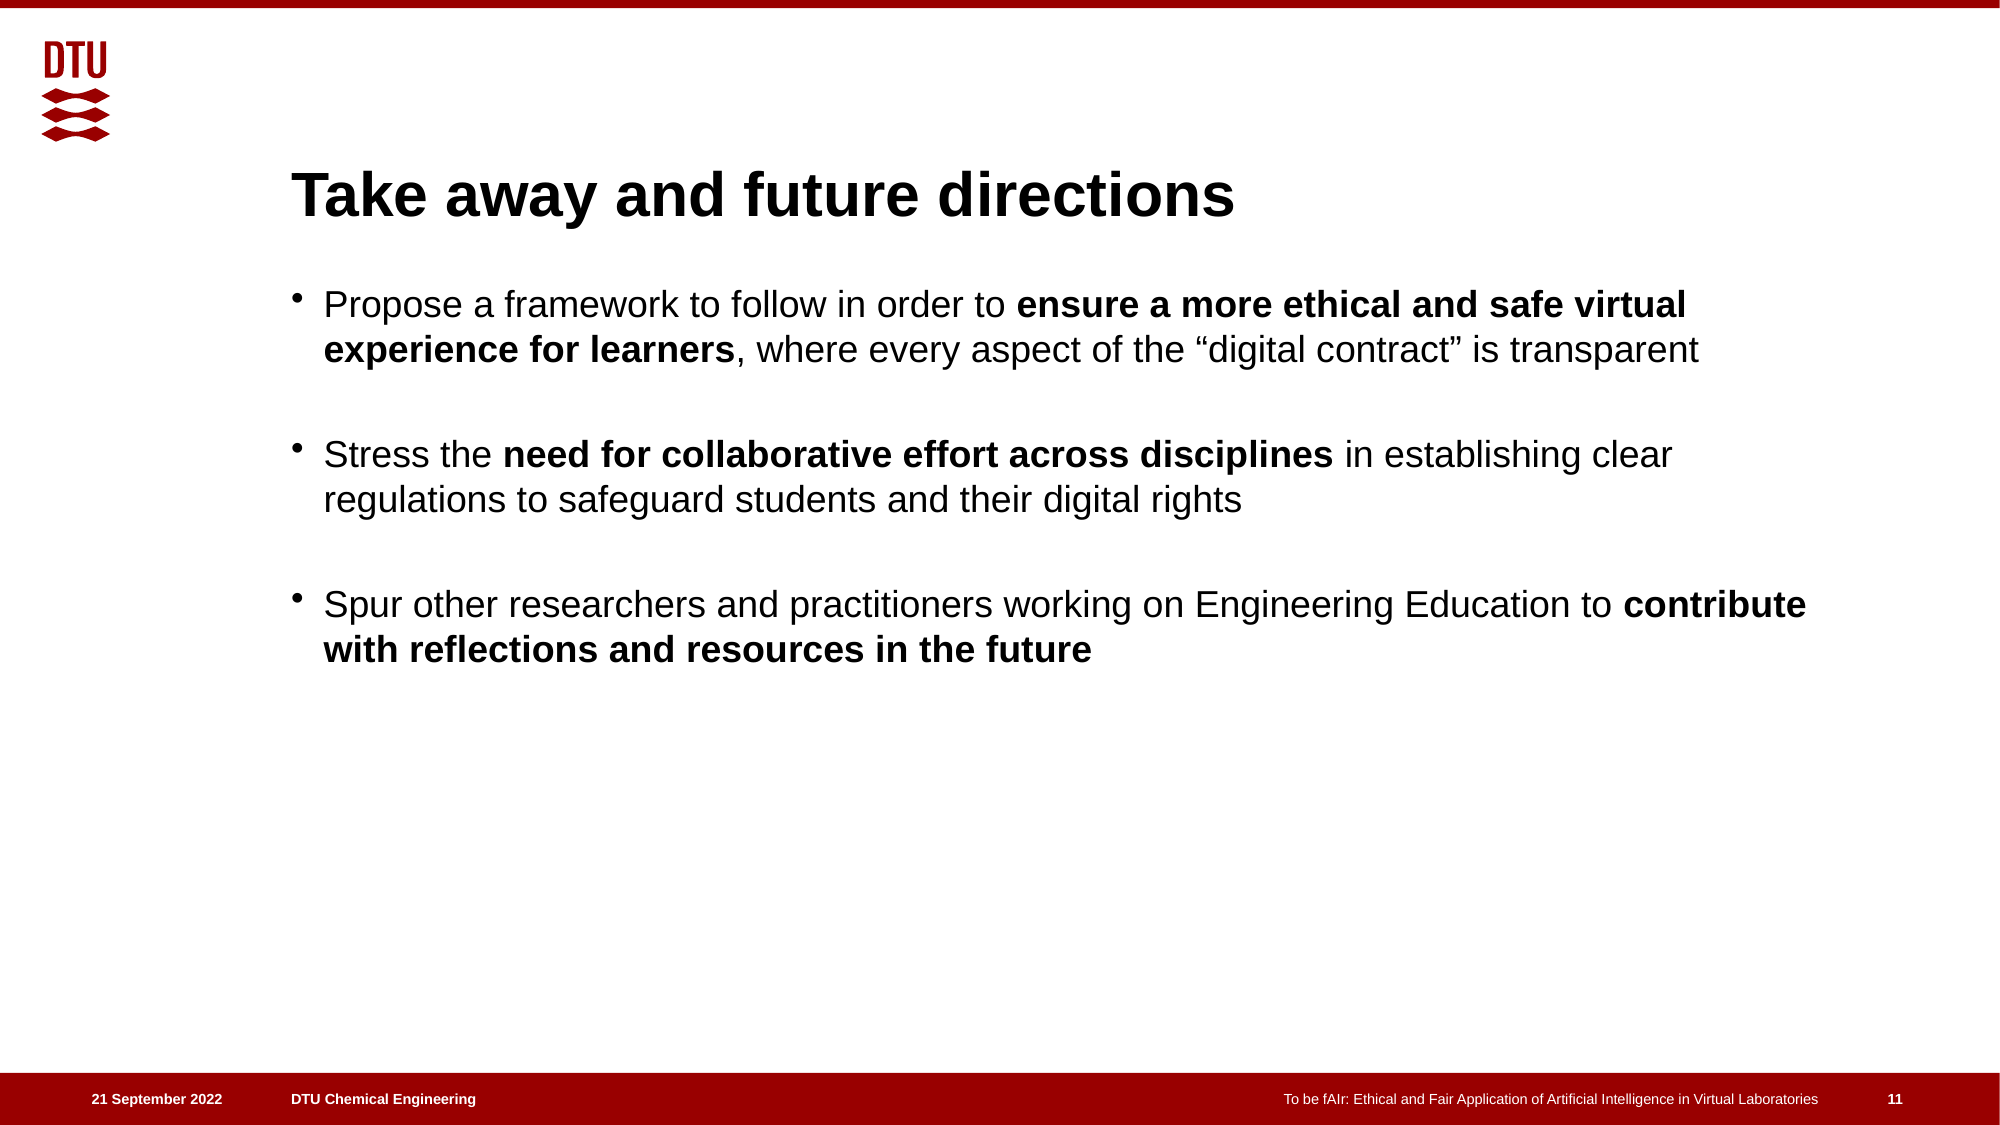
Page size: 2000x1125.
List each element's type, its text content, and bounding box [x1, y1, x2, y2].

slide_number 11 [1887, 1073, 1959, 1125]
list Propose a framework to follow in order to ensure a more ethical and safe virtual experience for learners, where every aspect of the “digital contract” is transparent Stress the need for collaborative effort across disciplines in establishing clear regulations to safeguard students and their digital rights Spur other researchers and practitioners working on Engineering Education to contribute with reflections and resources in the future [291, 279, 1819, 1026]
title Take away and future directions [291, 69, 1819, 230]
